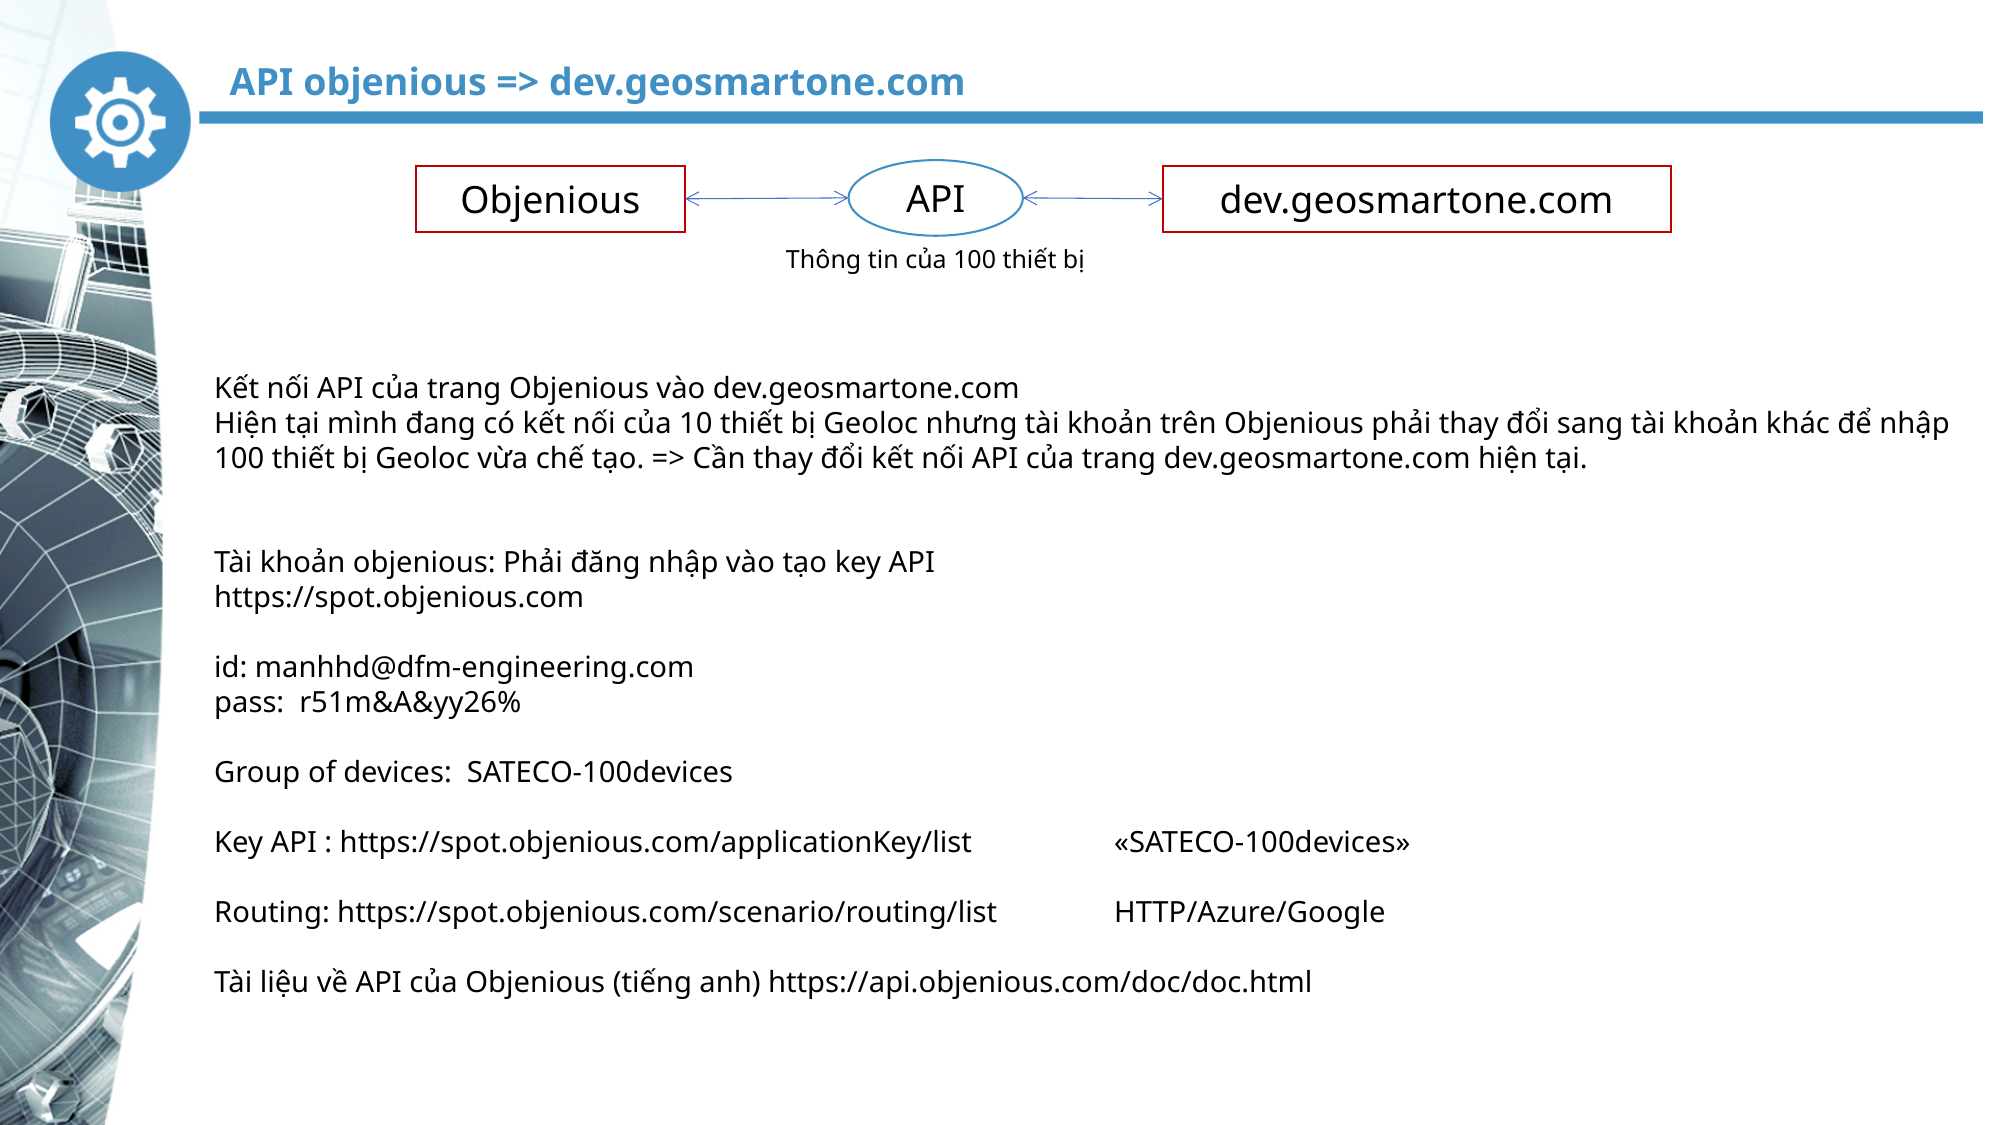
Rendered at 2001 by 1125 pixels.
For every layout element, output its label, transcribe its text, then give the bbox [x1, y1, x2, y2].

picture [0, 0, 2001, 1125]
text_box [198, 110, 1984, 125]
text_box API [847, 159, 1024, 235]
text_box Kết nối API của trang Objenious vào dev.geosmartone.com Hiện tại mình đang có kết nối của 10 thiết bị Geoloc nhưng tài khoản trên Objenious phải thay đổi sang tài khoản khác để nhập 100 thiết bị Geoloc vừa chế tạo. => Cần thay đổi kết nối API của trang dev.geosmartone.com hiện tại. Tài khoản objenious: Phải đăng nhập vào tạo key API https://spot.objenious.com id: manhhd@dfm-engineering.com pass: r51m&A&yy26% Group of devices: SATECO-100devices Key API : https://spot.objenious.com/applicationKey/list «SATECO-100devices» Routing: https://spot.objenious.com/scenario/routing/list HTTP/Azure/Google Tài liệu về API của Objenious (tiếng anh) https://api.objenious.com/doc/doc.html [199, 361, 1983, 1111]
text_box API objenious => dev.geosmartone.com [214, 50, 982, 111]
text_box Objenious [415, 165, 686, 233]
text_box dev.geosmartone.com [1162, 165, 1672, 233]
text_box Thông tin của 100 thiết bị [771, 235, 1101, 281]
